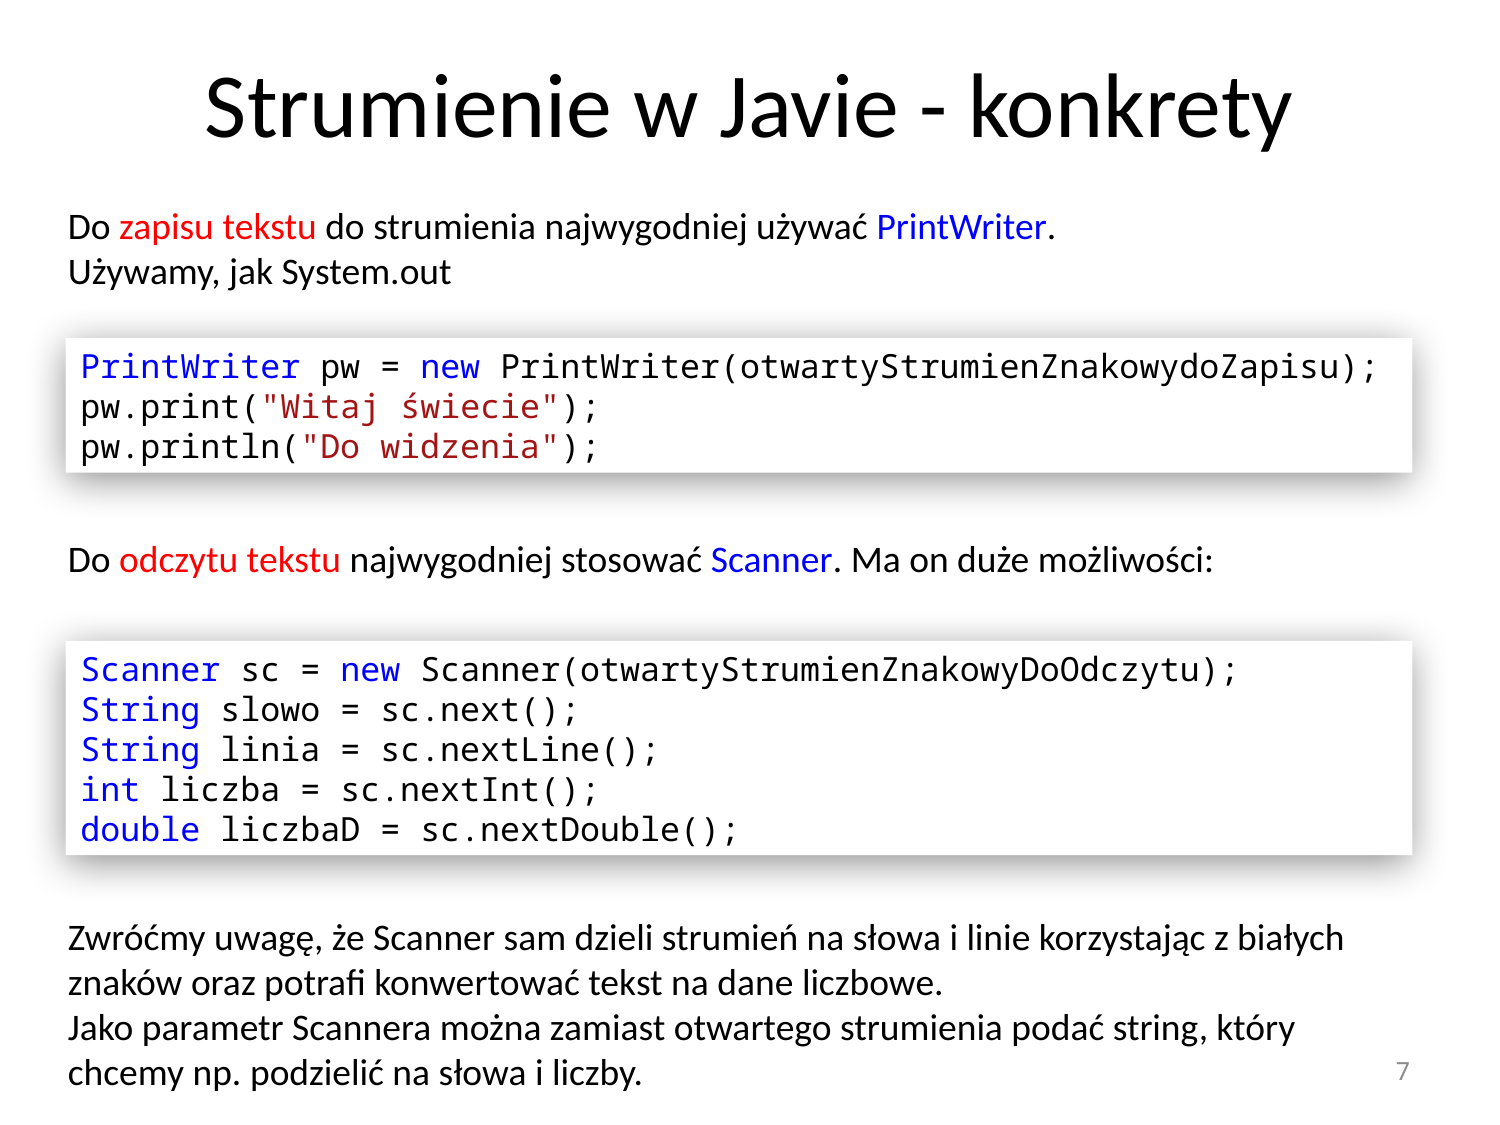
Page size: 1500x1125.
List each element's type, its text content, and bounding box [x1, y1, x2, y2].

text_box Do odczytu tekstu najwygodniej stosować Scanner. Ma on duże możliwości: [53, 527, 1425, 588]
text_box PrintWriter pw = new PrintWriter(otwartyStrumienZnakowydoZapisu); pw.print("Witaj świecie"); pw.println("Do widzenia"); [65, 338, 1413, 473]
text_box Do zapisu tekstu do strumienia najwygodniej używać PrintWriter. Używamy, jak System.out [53, 194, 1425, 300]
text_box Scanner sc = new Scanner(otwartyStrumienZnakowyDoOdczytu); String slowo = sc.next(); String linia = sc.nextLine(); int liczba = sc.nextInt(); double liczbaD = sc.nextDouble(); [65, 640, 1413, 856]
text_box Zwróćmy uwagę, że Scanner sam dzieli strumień na słowa i linie korzystając z białych znaków oraz potrafi konwertować tekst na dane liczbowe. Jako parametr Scannera można zamiast otwartego strumienia podać string, który chcemy np. podzielić na słowa i liczby. [53, 905, 1425, 1100]
title Strumienie w Javie - konkrety [74, 7, 1426, 196]
